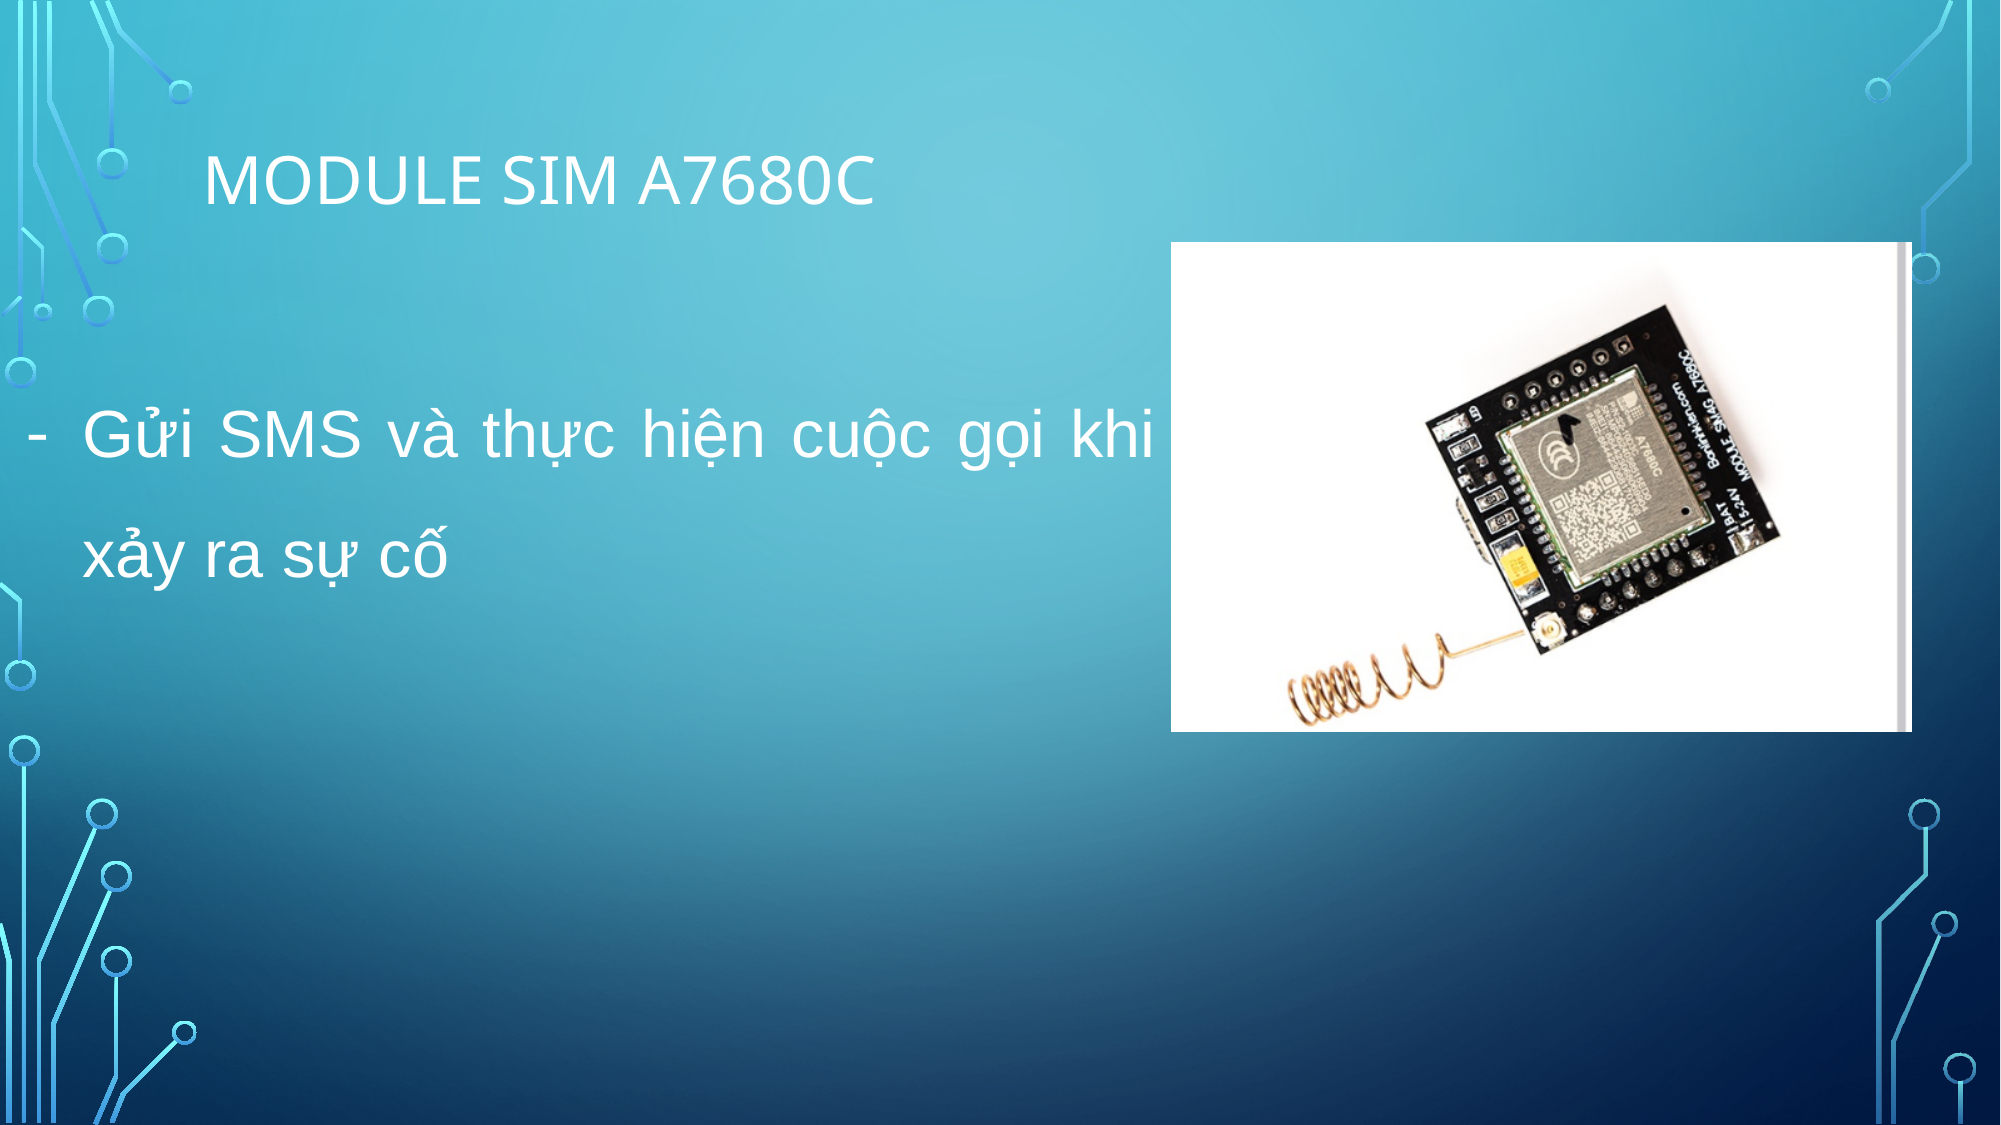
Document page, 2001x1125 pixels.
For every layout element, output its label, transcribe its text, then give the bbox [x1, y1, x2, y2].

text_box Gửi SMS và thực hiện cuộc gọi khi xảy ra sự cố [11, 343, 1171, 599]
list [1171, 242, 1912, 732]
title Module SIM A7680C [187, 101, 1813, 343]
